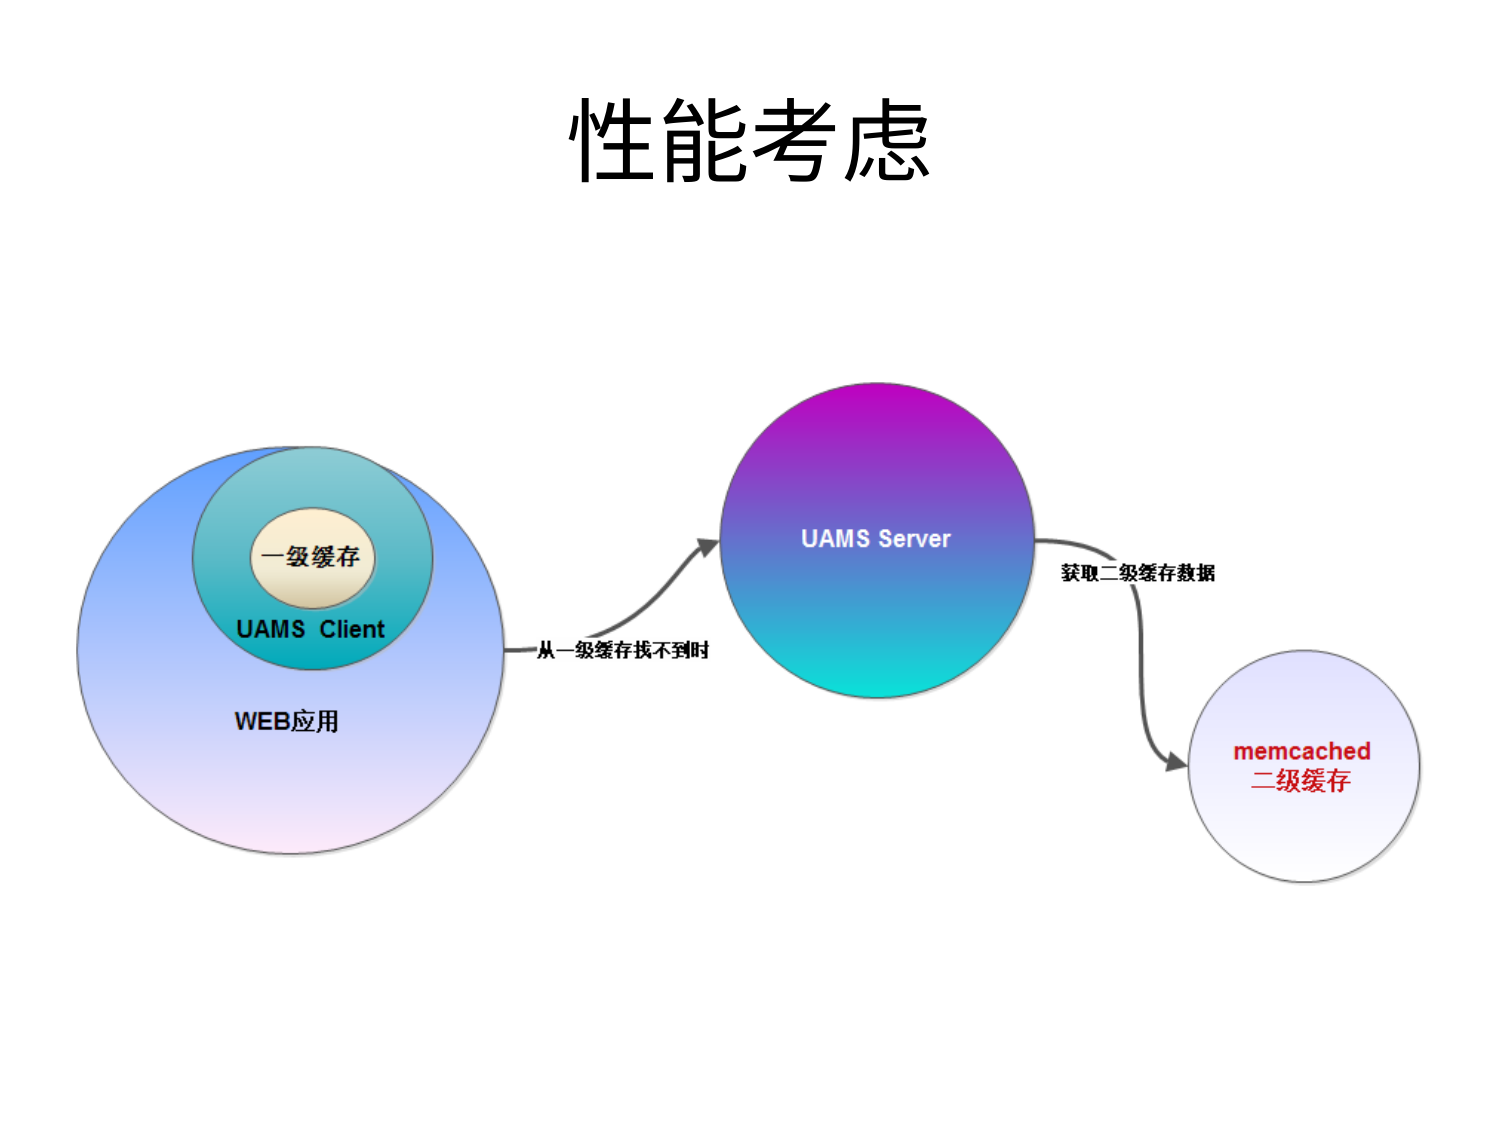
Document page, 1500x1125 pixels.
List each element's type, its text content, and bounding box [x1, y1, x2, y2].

title 性能考虑 [75, 45, 1425, 233]
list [74, 381, 1426, 886]
